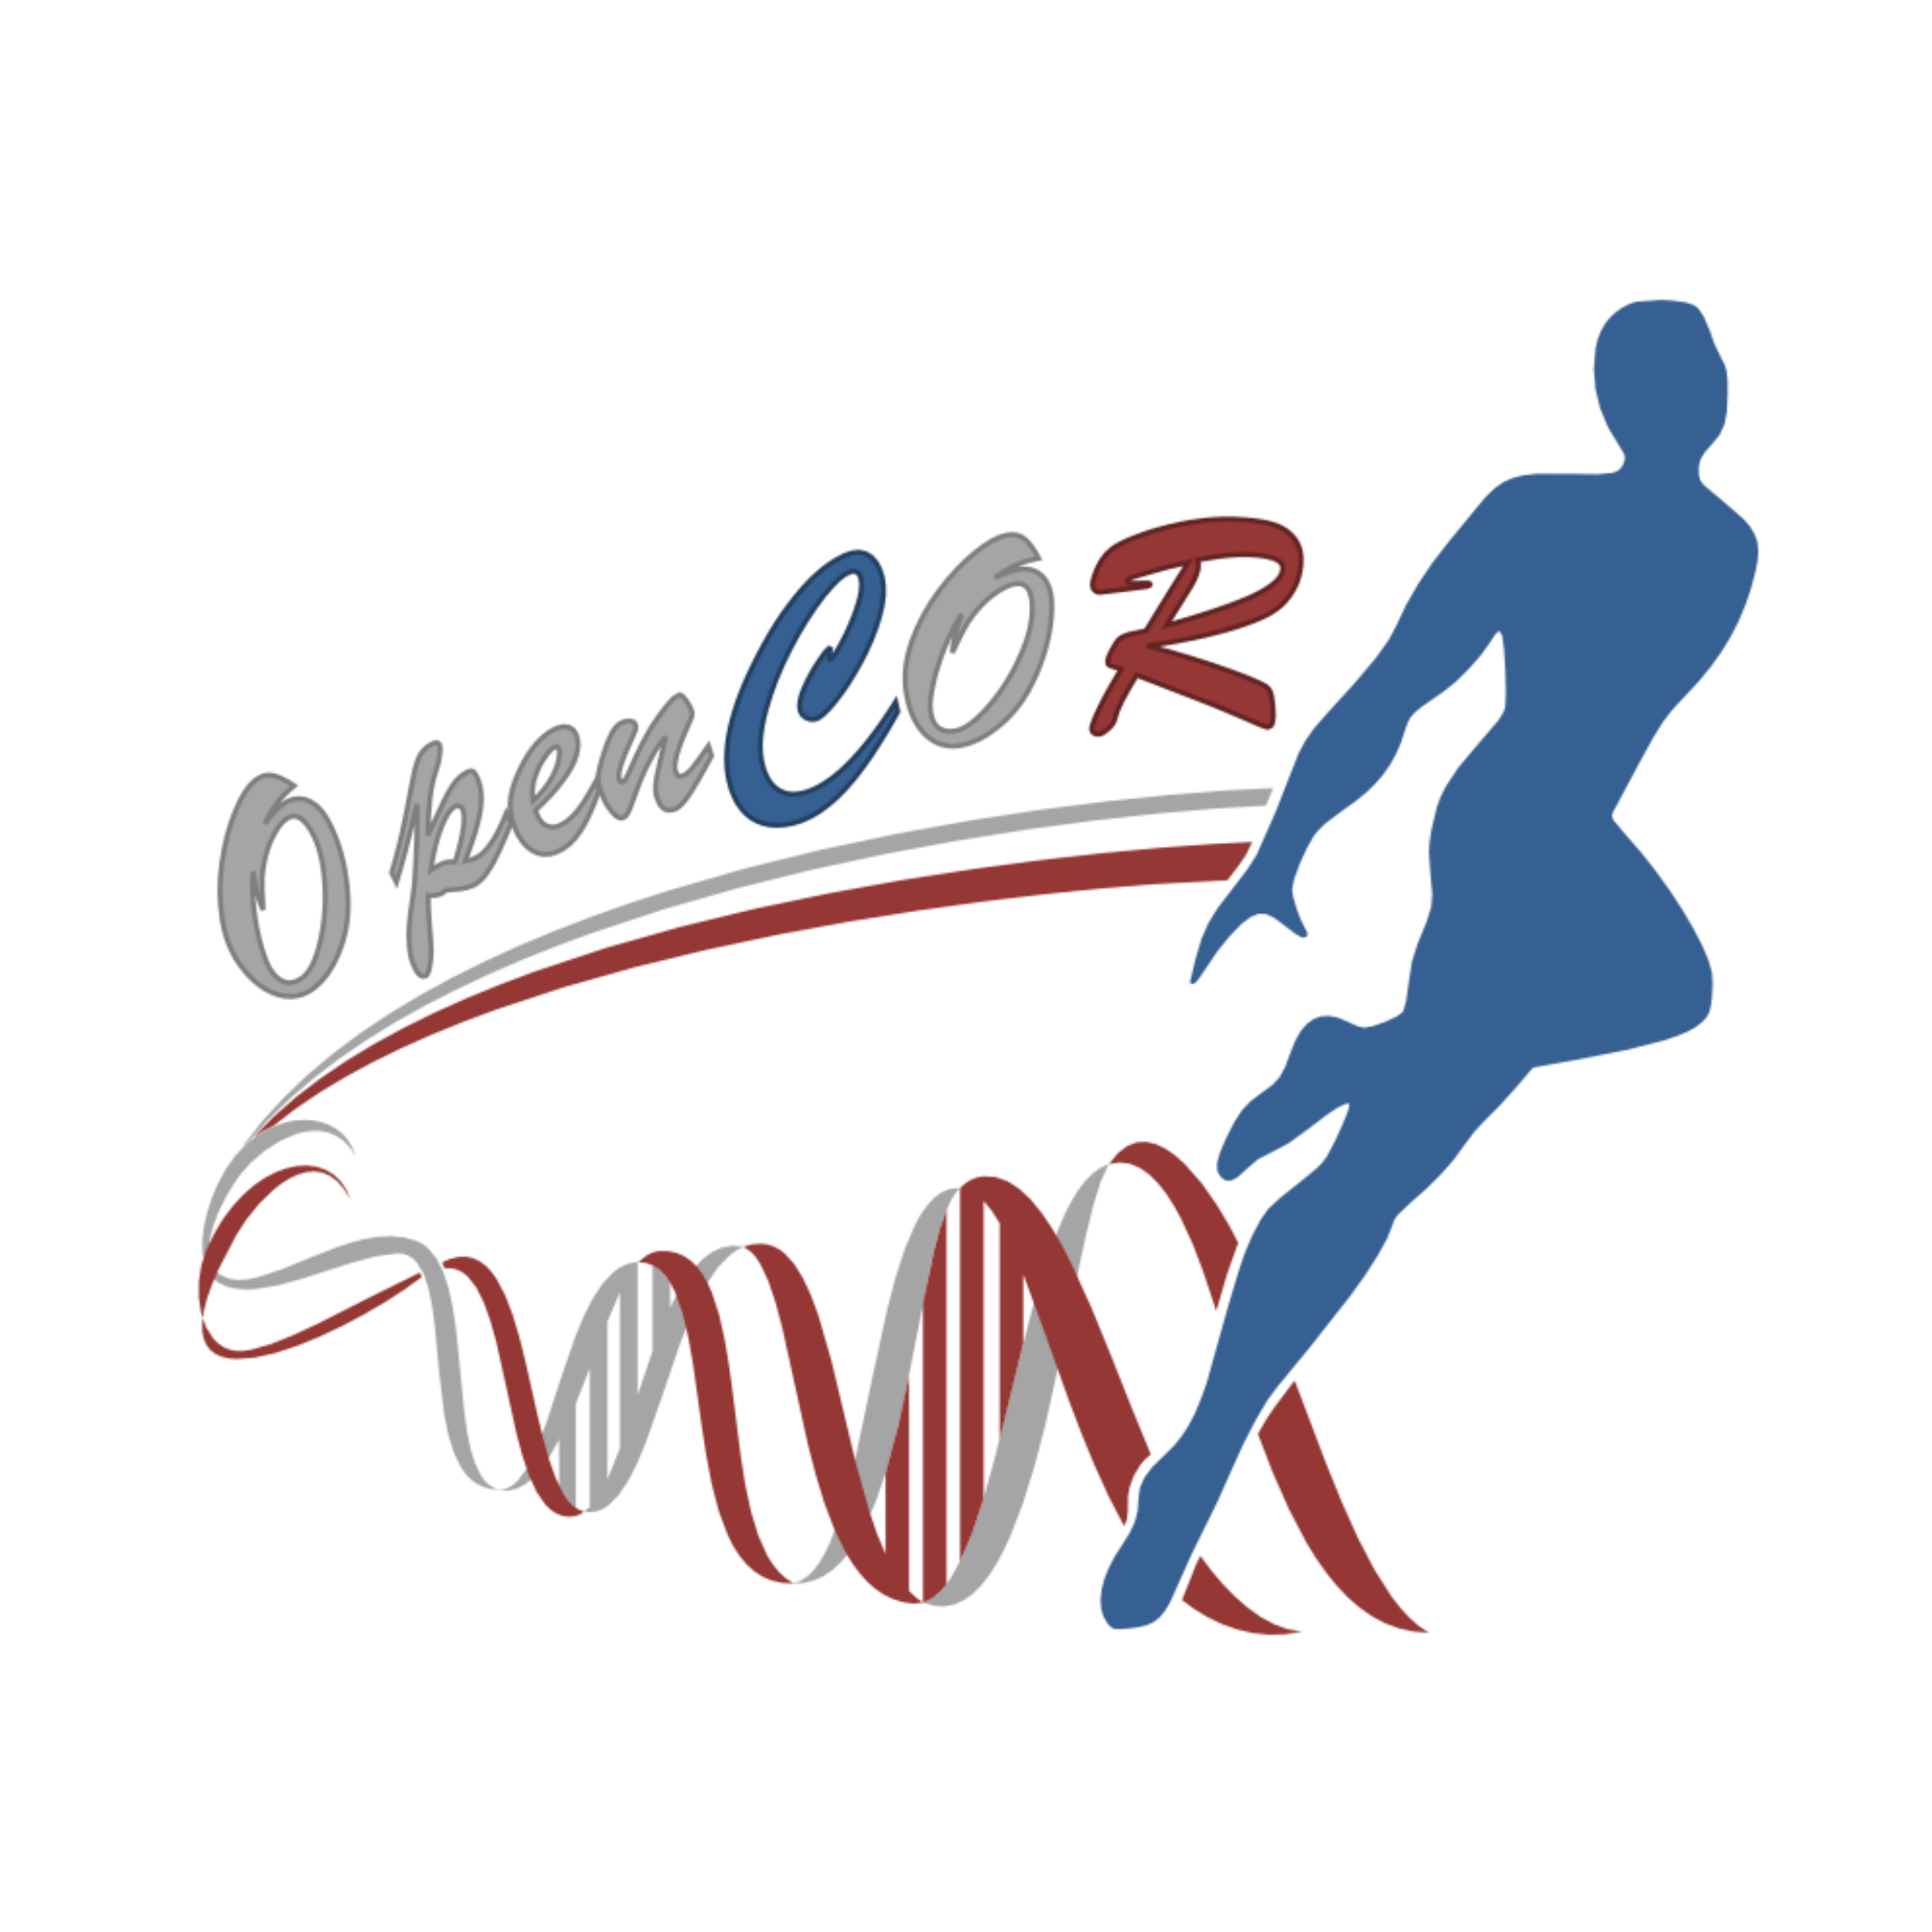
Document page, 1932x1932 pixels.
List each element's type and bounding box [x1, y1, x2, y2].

picture [79, 66, 1886, 1873]
